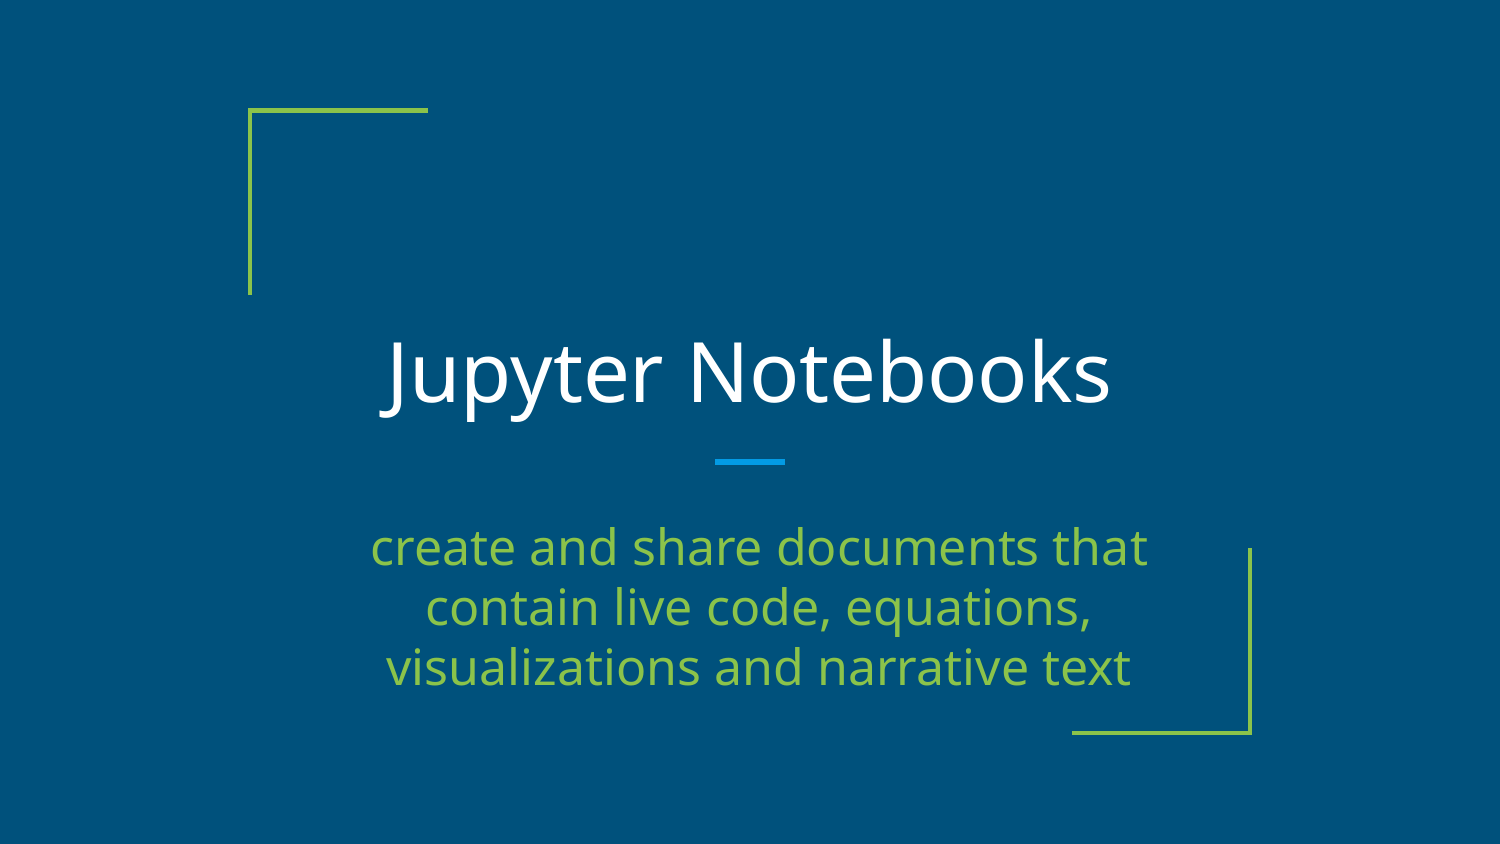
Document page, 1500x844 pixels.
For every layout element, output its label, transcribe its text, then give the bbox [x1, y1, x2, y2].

subtitle create and share documents that contain live code, equations, visualizations and narrative text [275, 500, 1244, 724]
title Jupyter Notebooks [275, 195, 1225, 435]
